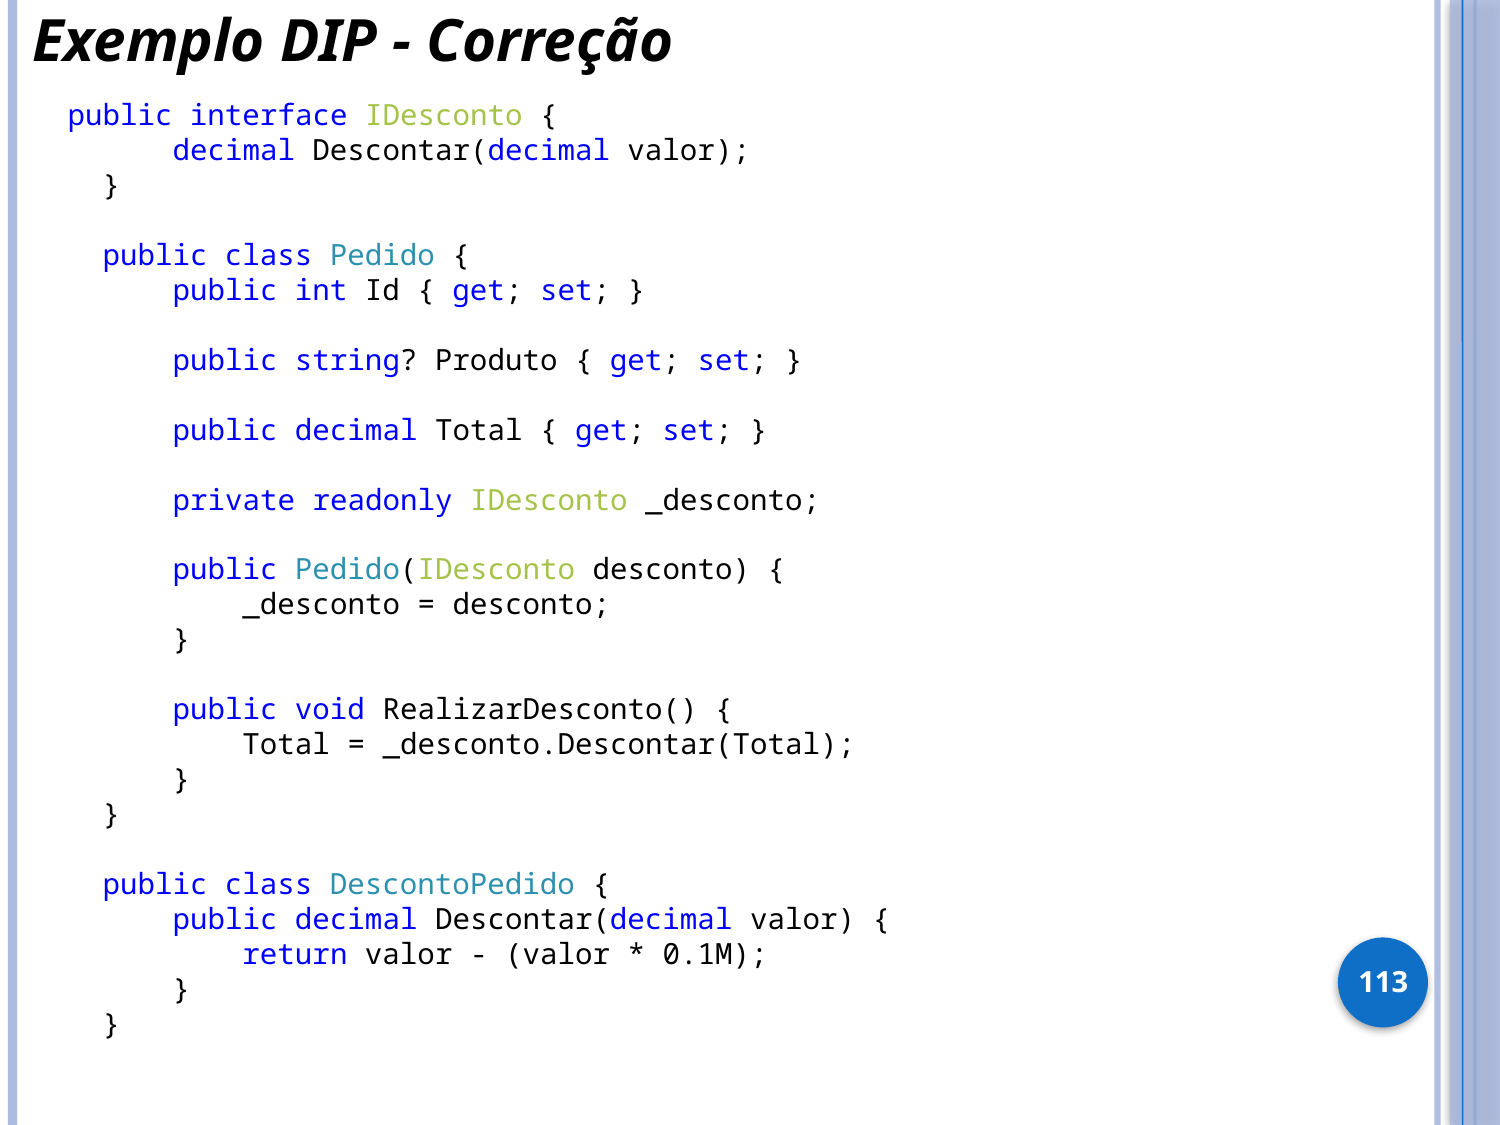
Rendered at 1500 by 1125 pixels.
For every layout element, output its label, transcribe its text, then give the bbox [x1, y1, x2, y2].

text_box public interface IDesconto { decimal Descontar(decimal valor); } public class Pedido { public int Id { get; set; } public string? Produto { get; set; } public decimal Total { get; set; } private readonly IDesconto _desconto; public Pedido(IDesconto desconto) { _desconto = desconto; } public void RealizarDesconto() { Total = _desconto.Descontar(Total); } } public class DescontoPedido { public decimal Descontar(decimal valor) { return valor - (valor * 0.1M); } } [17, 88, 1434, 1048]
text_box Exemplo DIP - Correção [17, 0, 1459, 81]
